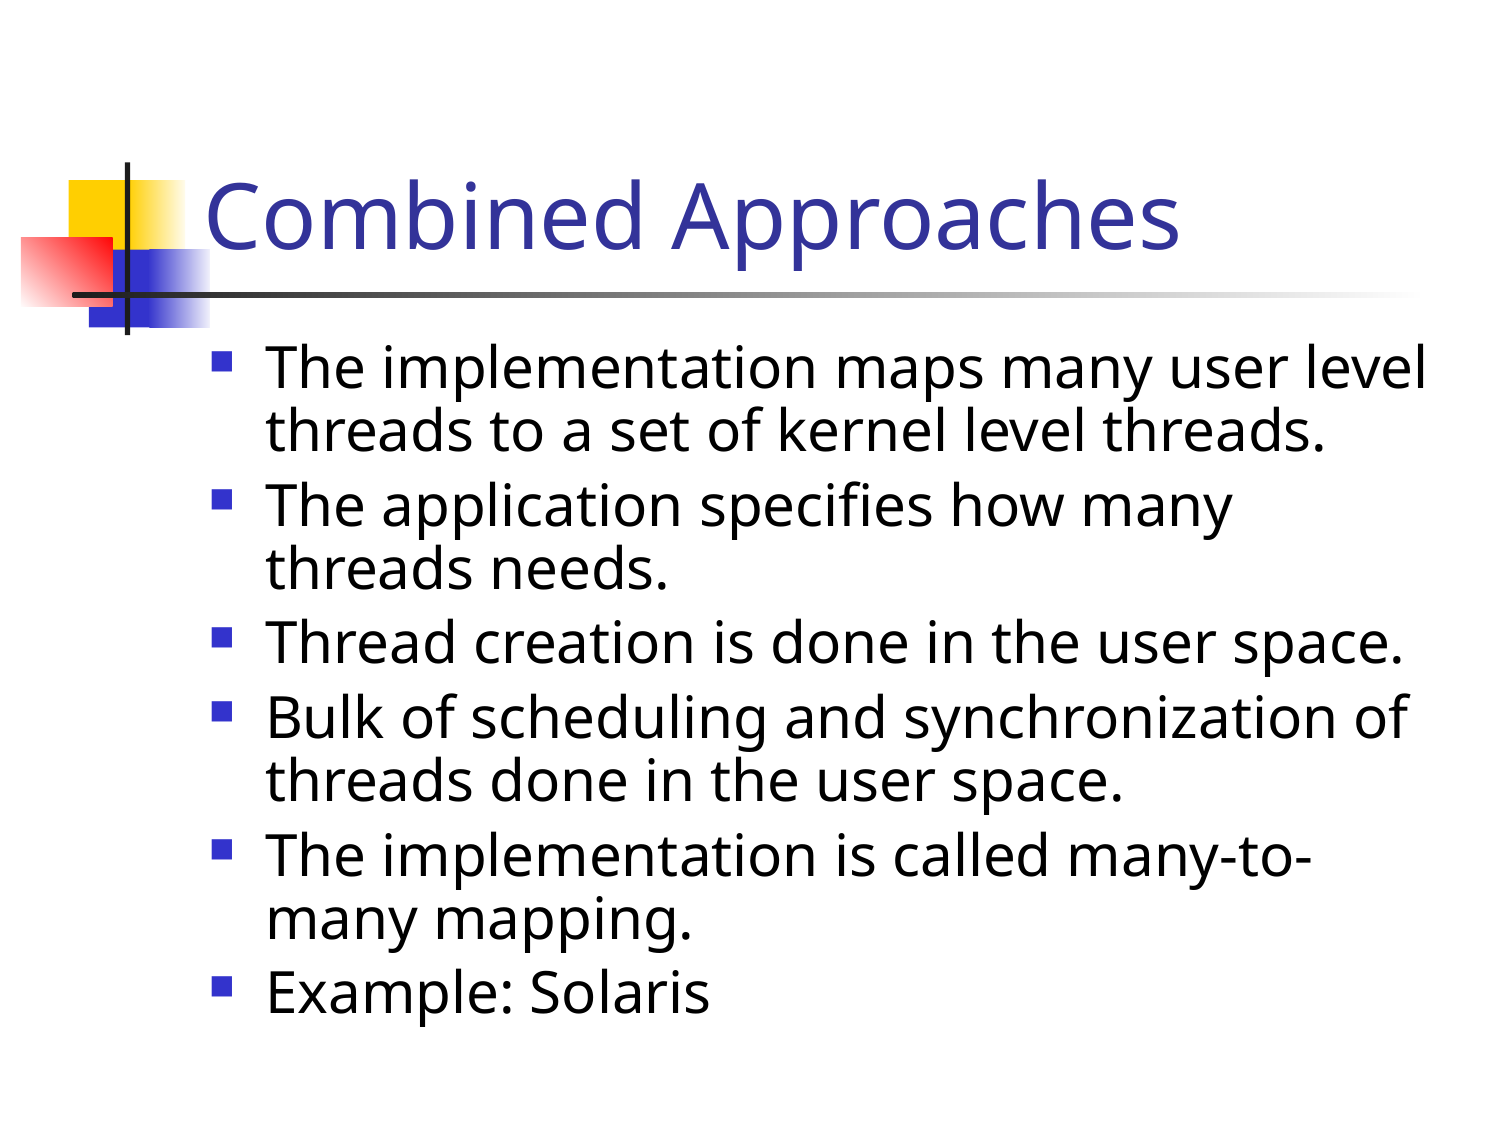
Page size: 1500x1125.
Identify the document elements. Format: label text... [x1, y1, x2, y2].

title Combined Approaches [188, 35, 1468, 275]
list The implementation maps many user level threads to a set of kernel level threads. The application specifies how many threads needs. Thread creation is done in the user space. Bulk of scheduling and synchronization of threads done in the user space. The implementation is called many-to-many mapping. Example: Solaris [193, 331, 1469, 1006]
